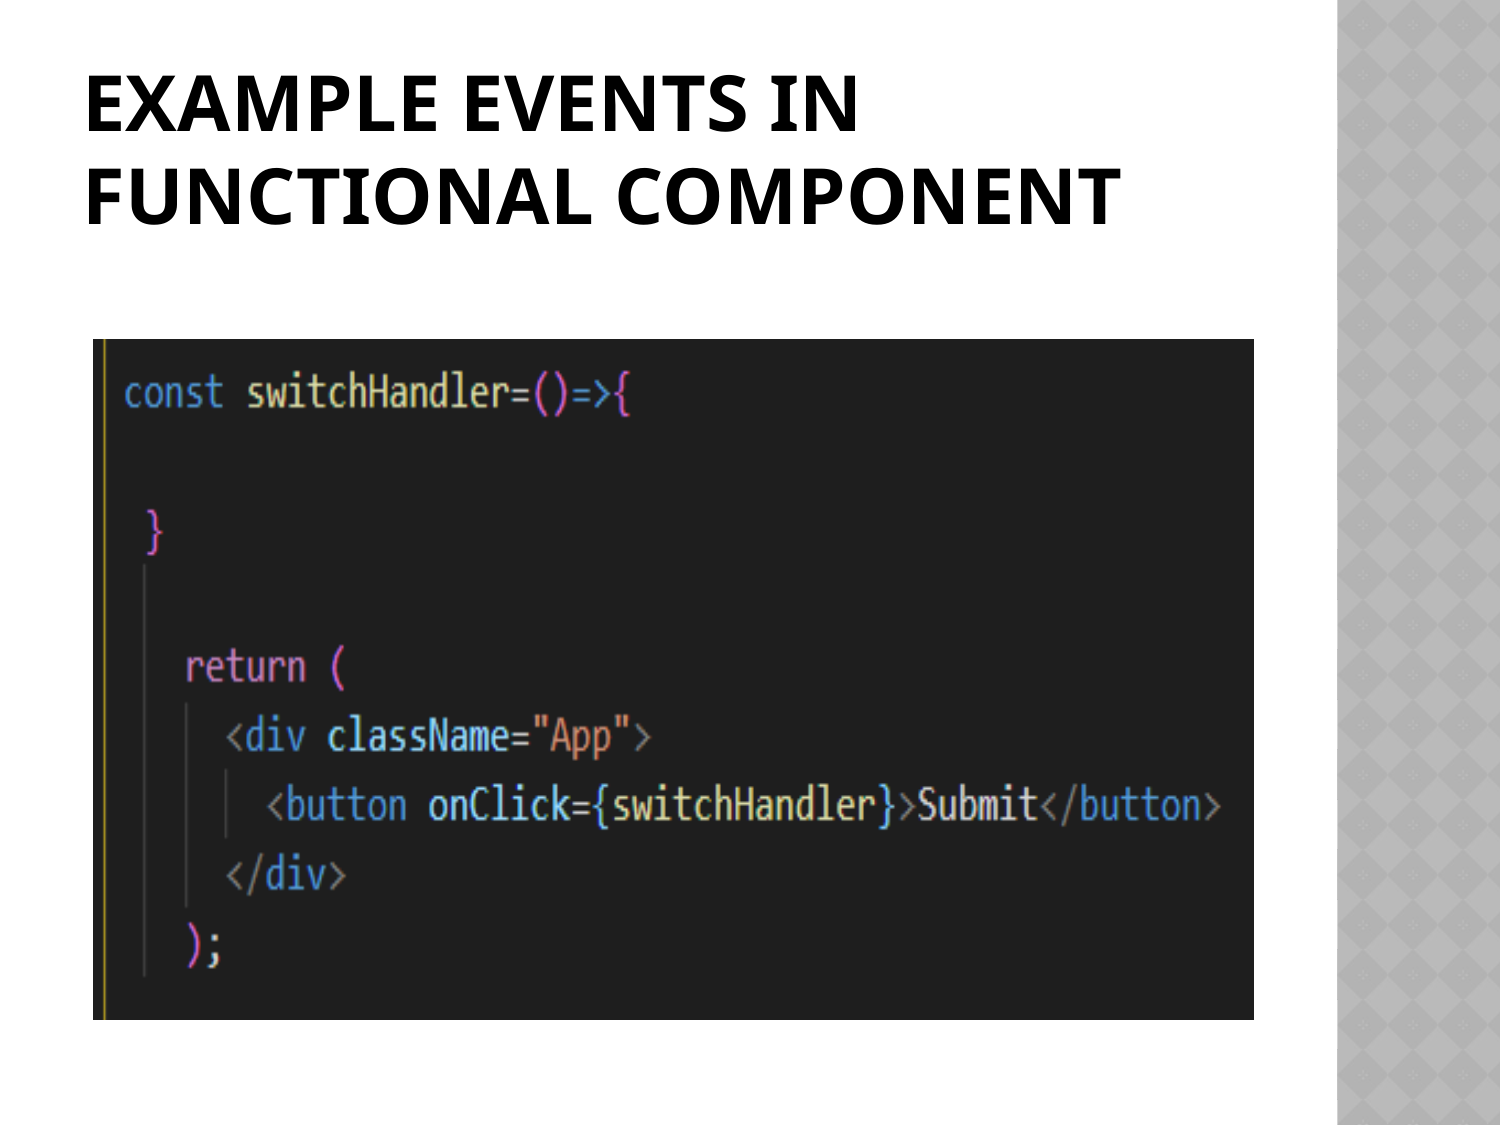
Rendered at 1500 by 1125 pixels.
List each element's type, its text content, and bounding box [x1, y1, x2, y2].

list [93, 339, 1255, 1020]
title Example events in functional component [75, 52, 1263, 240]
